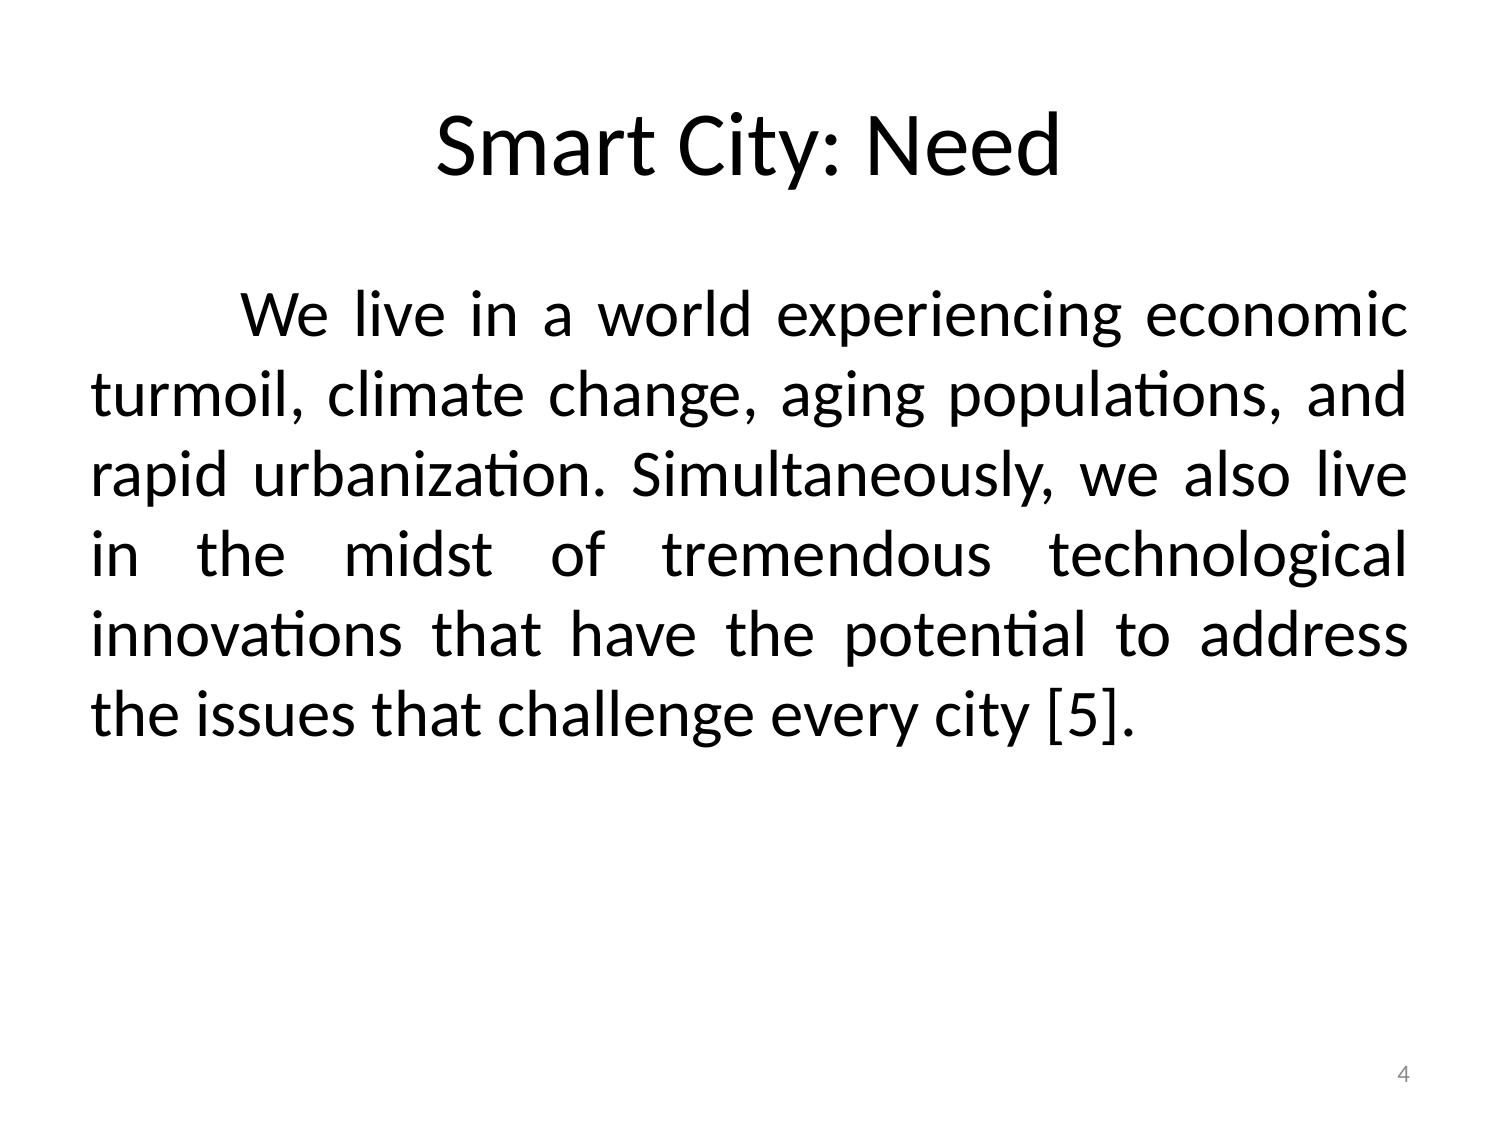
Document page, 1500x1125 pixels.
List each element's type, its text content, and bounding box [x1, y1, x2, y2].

slide_number 4 [1074, 1042, 1425, 1103]
list We live in a world experiencing economic turmoil, climate change, aging populations, and rapid urbanization. Simultaneously, we also live in the midst of tremendous technological innovations that have the potential to address the issues that challenge every city [5]. [75, 262, 1425, 863]
title Smart City: Need [75, 45, 1425, 233]
